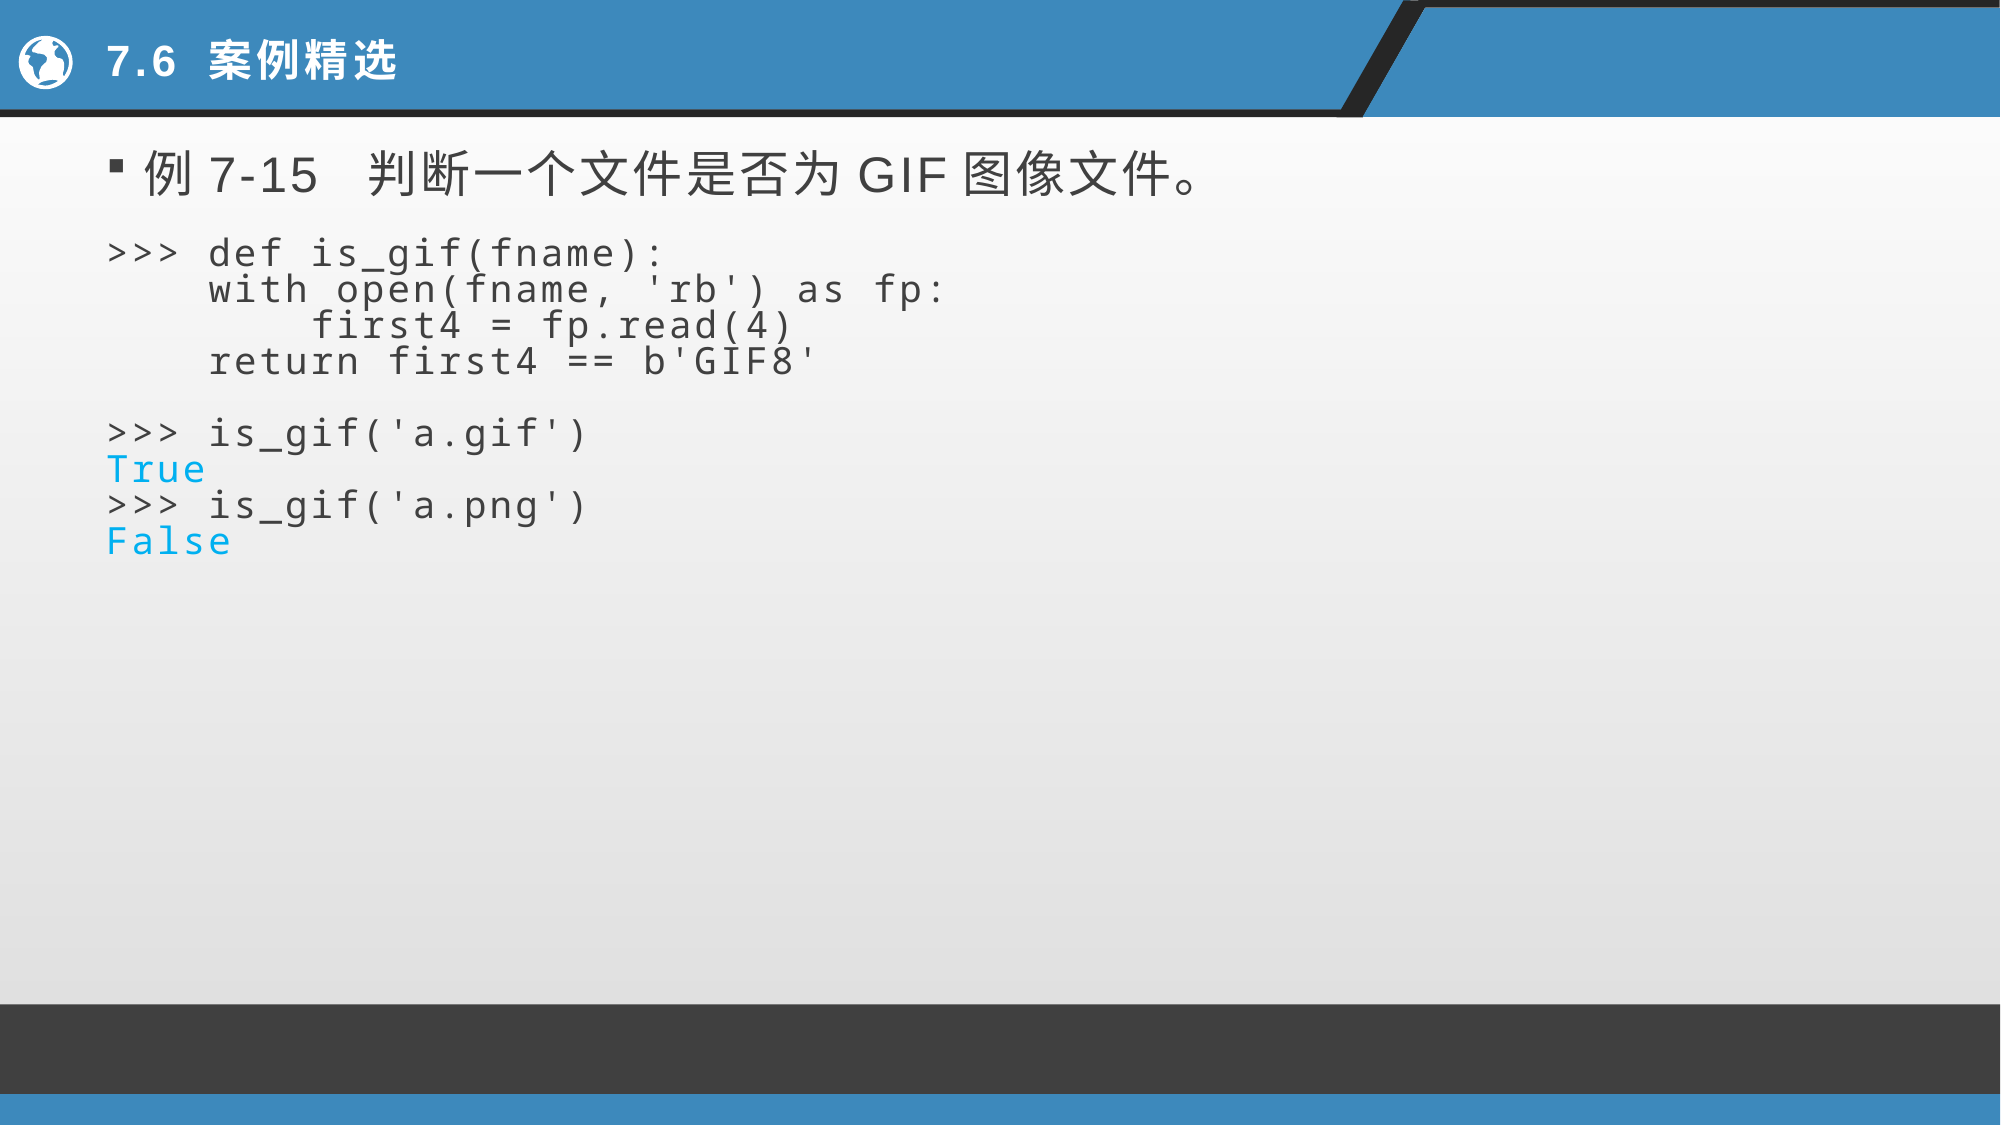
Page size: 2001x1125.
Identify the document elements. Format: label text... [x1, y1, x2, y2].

list 例7-15 判断一个文件是否为GIF图像文件。 >>> def is_gif(fname): with open(fname, 'rb') as fp: first4 = fp.read(4) return first4 == b'GIF8' >>> is_gif('a.gif') True >>> is_gif('a.png') False [90, 146, 1921, 976]
title 7.6 案例精选 [90, 24, 977, 93]
